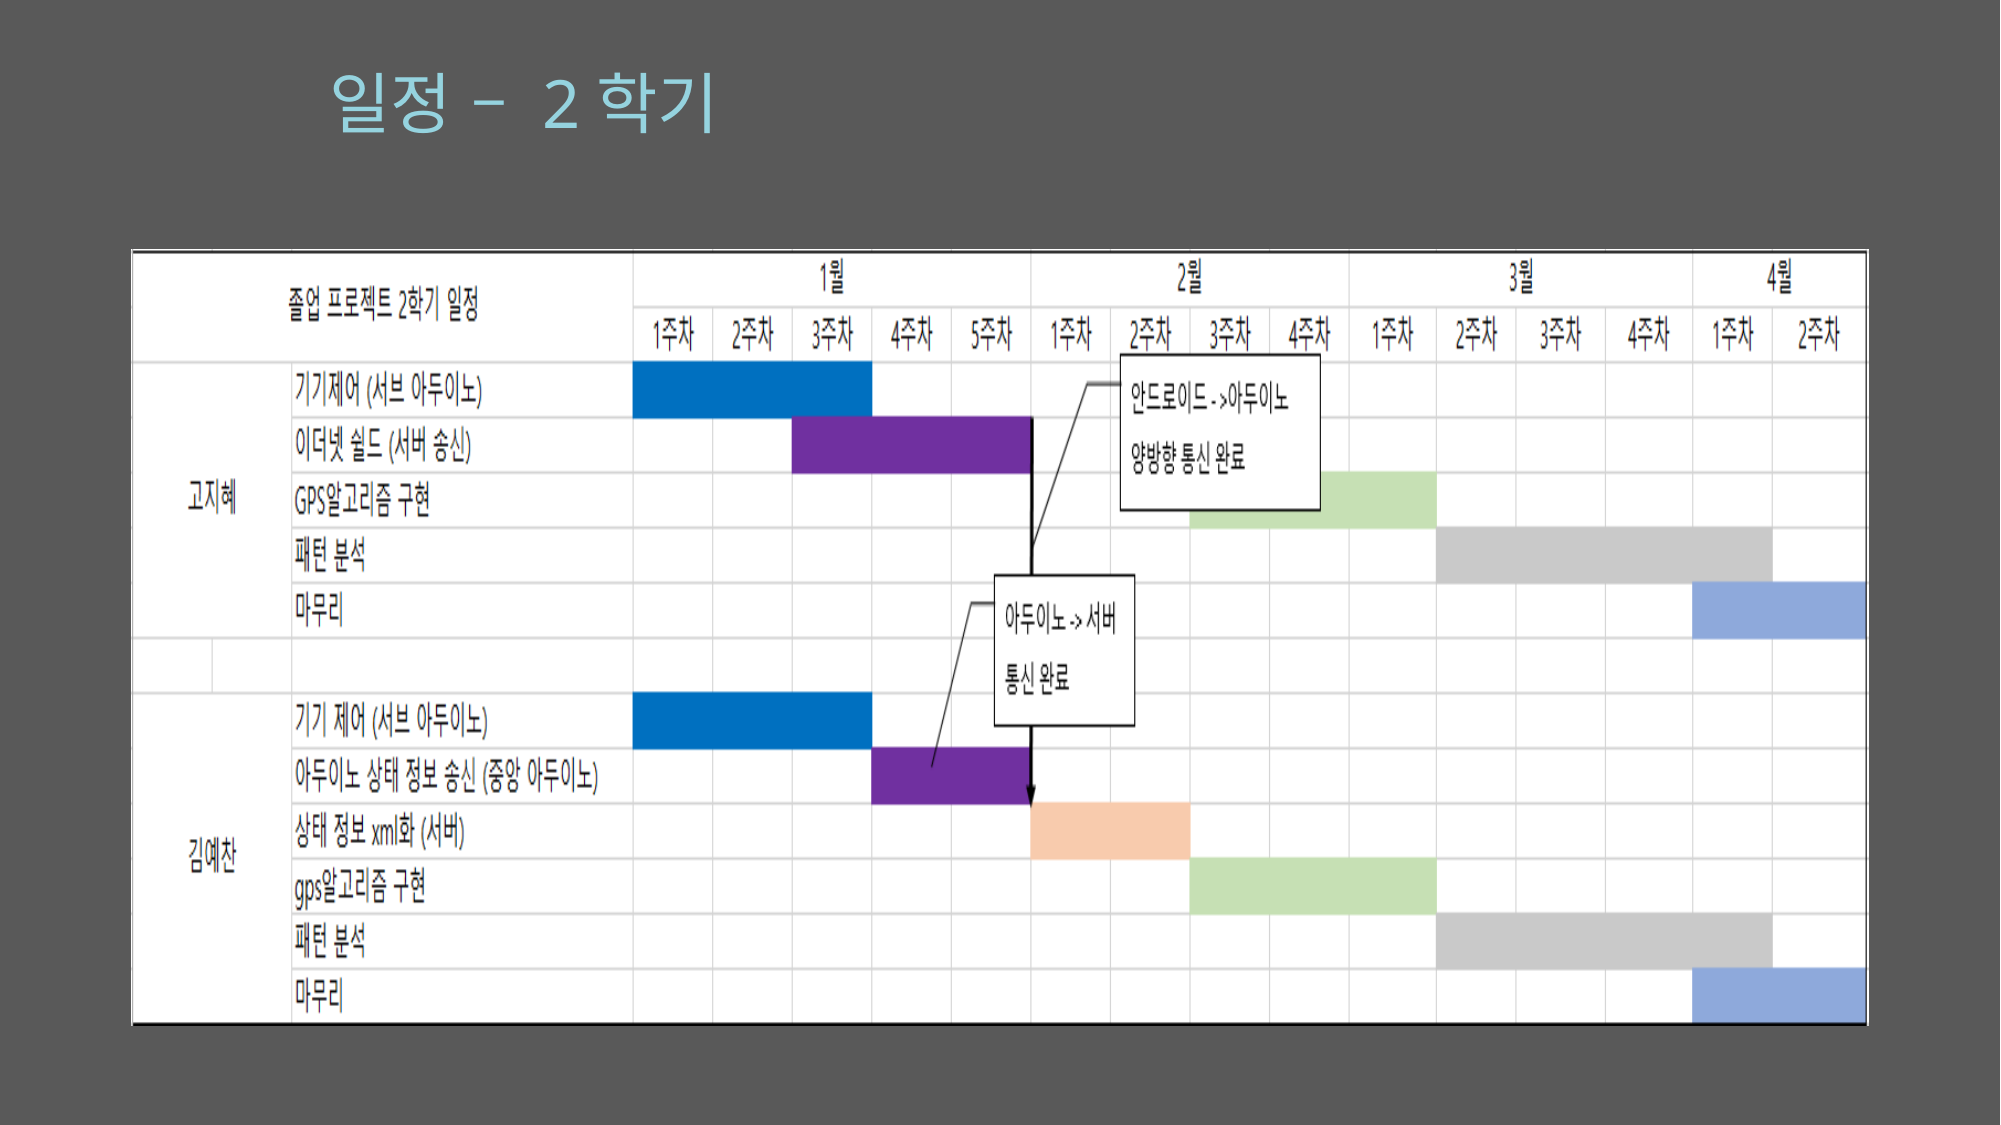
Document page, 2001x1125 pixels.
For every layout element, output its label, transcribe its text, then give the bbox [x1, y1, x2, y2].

text_box 일정 – 2학기 [314, 54, 965, 150]
picture [131, 249, 1869, 1026]
text_box [0, 0, 2000, 1125]
